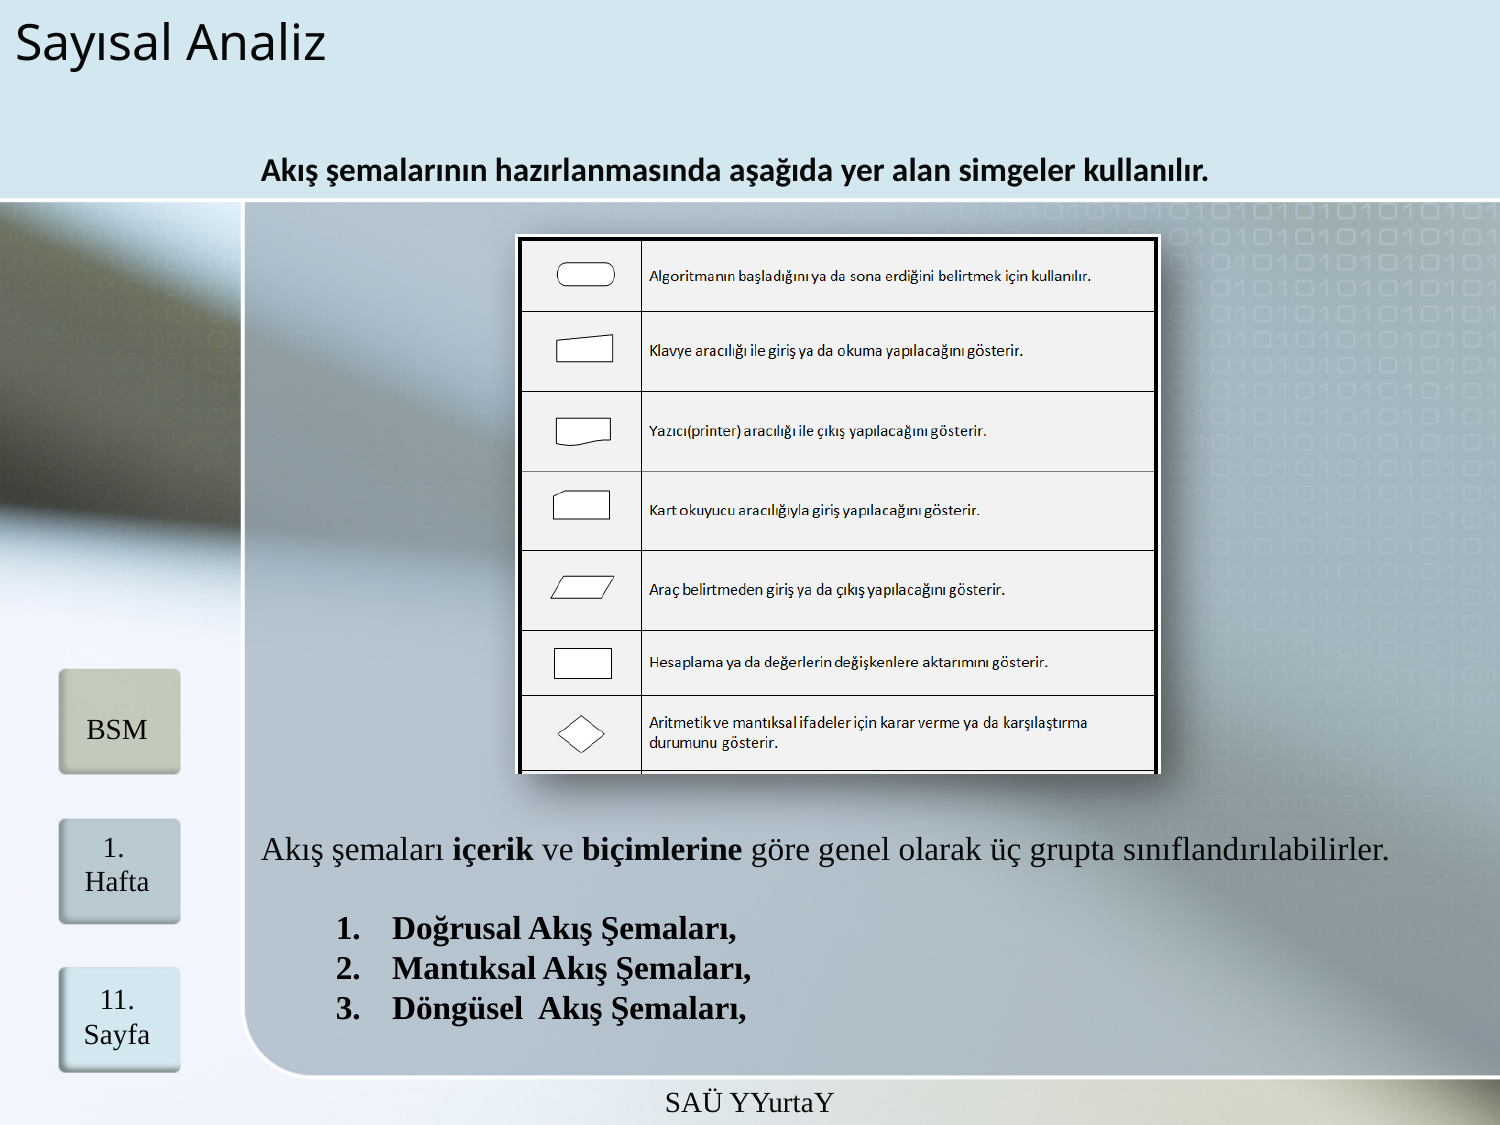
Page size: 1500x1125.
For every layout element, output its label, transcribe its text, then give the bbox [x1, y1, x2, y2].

slide_number 11. Sayfa [58, 972, 176, 1067]
text_box BSM [58, 703, 176, 774]
title Sayısal Analiz [0, 0, 1212, 81]
footer SAÜ YYurtaY [515, 1075, 991, 1125]
text_box Akış şemalarının hazırlanmasında aşağıda yer alan simgeler kullanılır. Akış şemaları içerik ve biçimlerine göre genel olarak üç grupta sınıflandırılabilirler. Doğrusal Akış Şemaları, Mantıksal Akış Şemaları, Döngüsel Akış Şemaları, [246, 140, 1465, 1067]
picture [0, 0, 1500, 1125]
slide_number 1. Hafta [58, 820, 176, 927]
